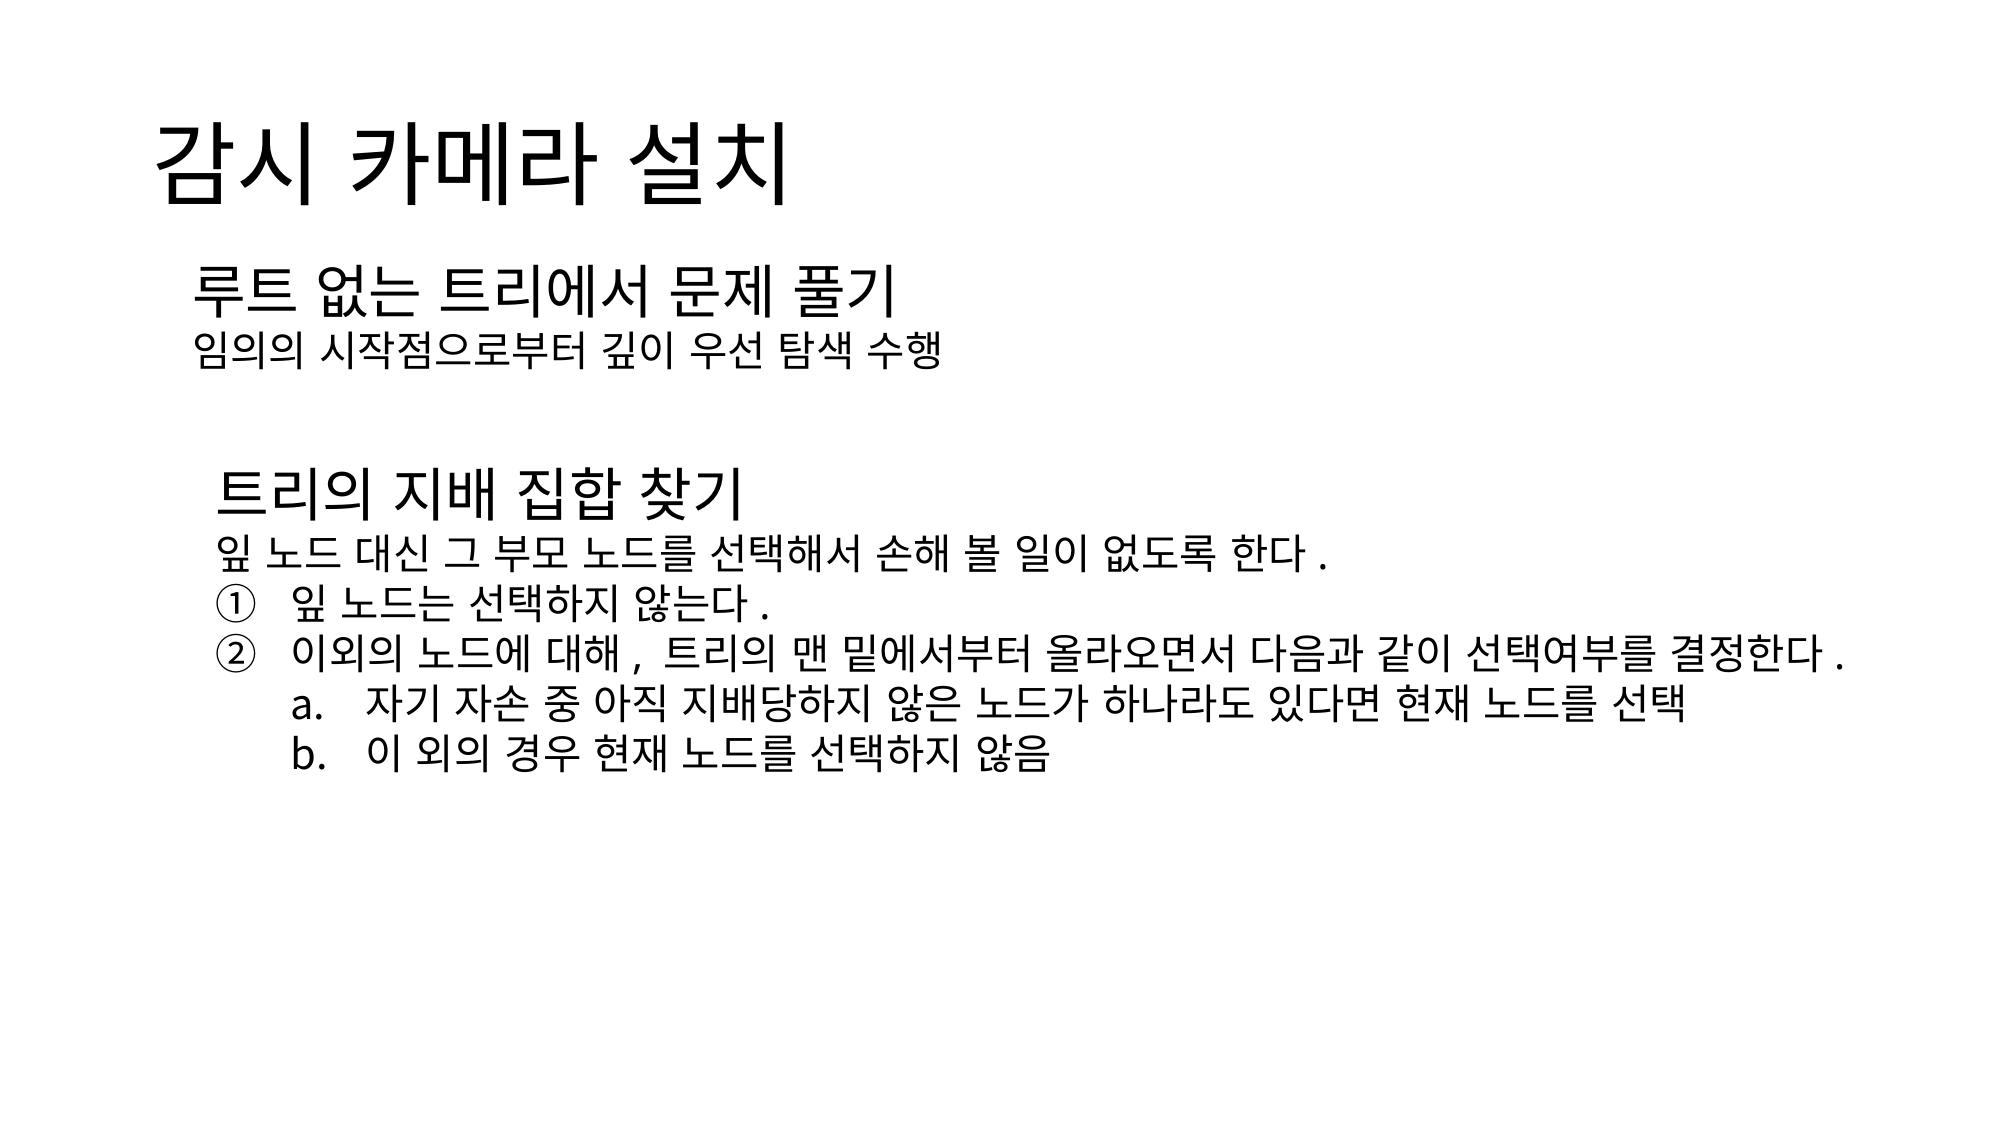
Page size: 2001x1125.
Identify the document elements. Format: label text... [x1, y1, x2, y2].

text_box 트리의 지배 집합 찾기 잎 노드 대신 그 부모 노드를 선택해서 손해 볼 일이 없도록 한다. 잎 노드는 선택하지 않는다. 이외의 노드에 대해, 트리의 맨 밑에서부터 올라오면서 다음과 같이 선택여부를 결정한다. 자기 자손 중 아직 지배당하지 않은 노드가 하나라도 있다면 현재 노드를 선택 이 외의 경우 현재 노드를 선택하지 않음 [200, 450, 1861, 786]
text_box 루트 없는 트리에서 문제 풀기 임의의 시작점으로부터 깊이 우선 탐색 수행 [177, 247, 959, 383]
title 감시 카메라 설치 [137, 59, 1863, 278]
